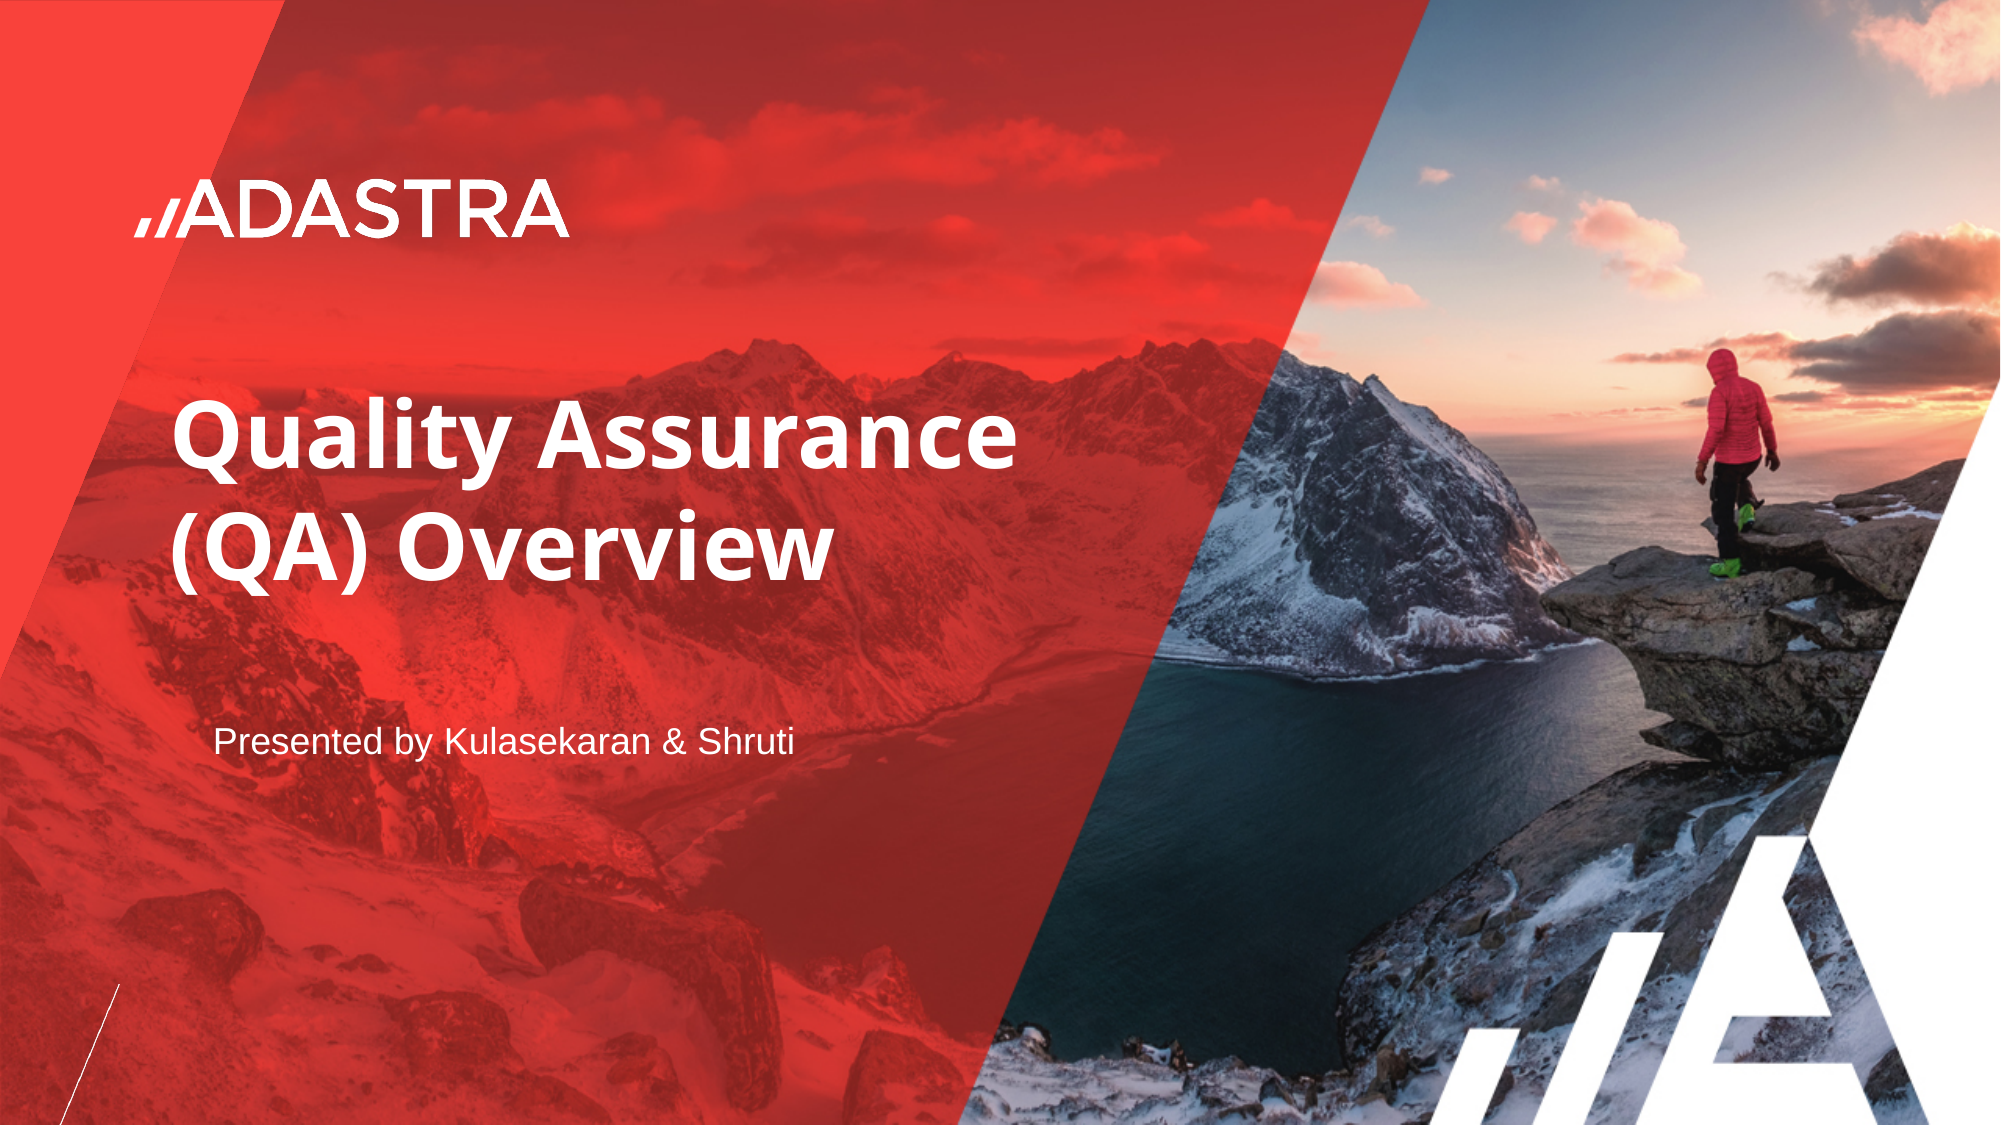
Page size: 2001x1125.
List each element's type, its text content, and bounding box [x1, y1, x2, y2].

title Quality Assurance (QA) Overview [169, 372, 1068, 600]
list Presented by Kulasekaran & Shruti [205, 716, 1031, 763]
picture [0, 0, 2001, 1125]
